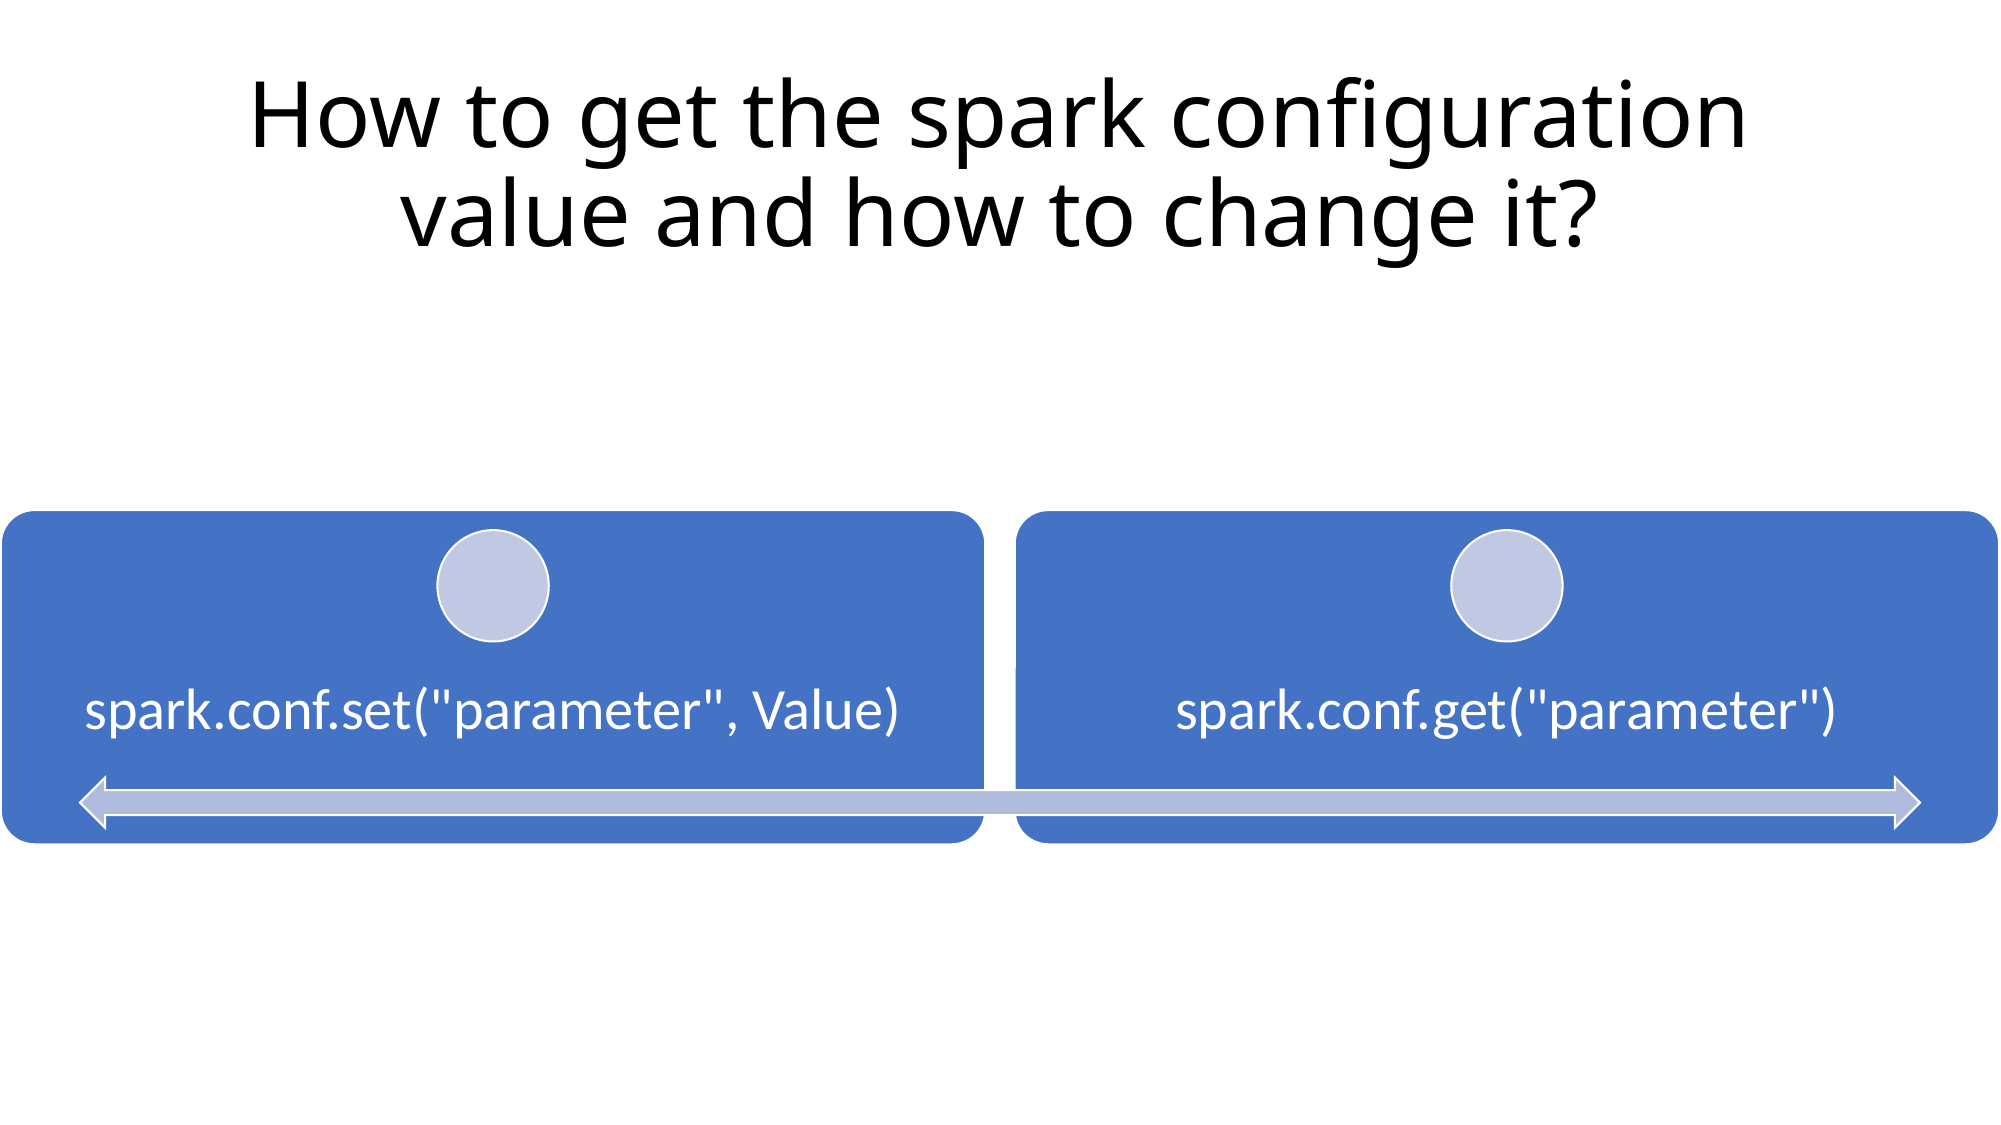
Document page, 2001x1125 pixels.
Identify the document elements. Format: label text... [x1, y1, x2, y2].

title How to get the spark configuration value and how to change it? [0, 0, 2000, 335]
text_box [0, 510, 2000, 845]
